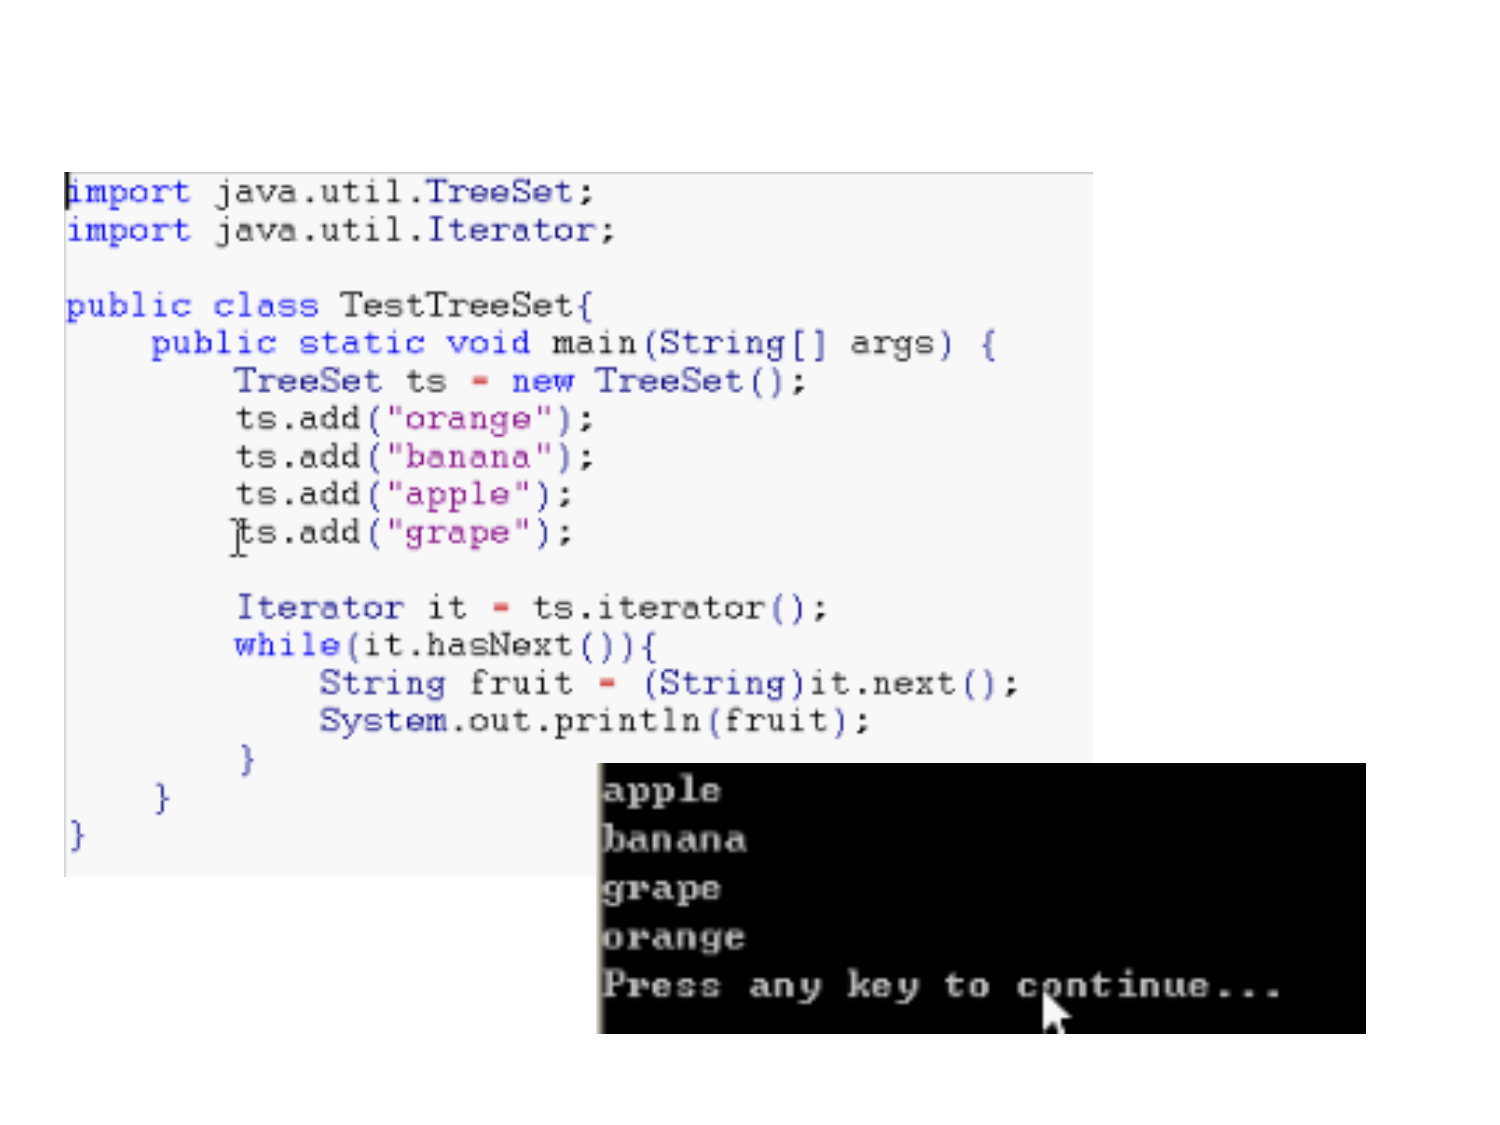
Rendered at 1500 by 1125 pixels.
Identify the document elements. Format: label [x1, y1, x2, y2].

text_box [64, 172, 1366, 1035]
